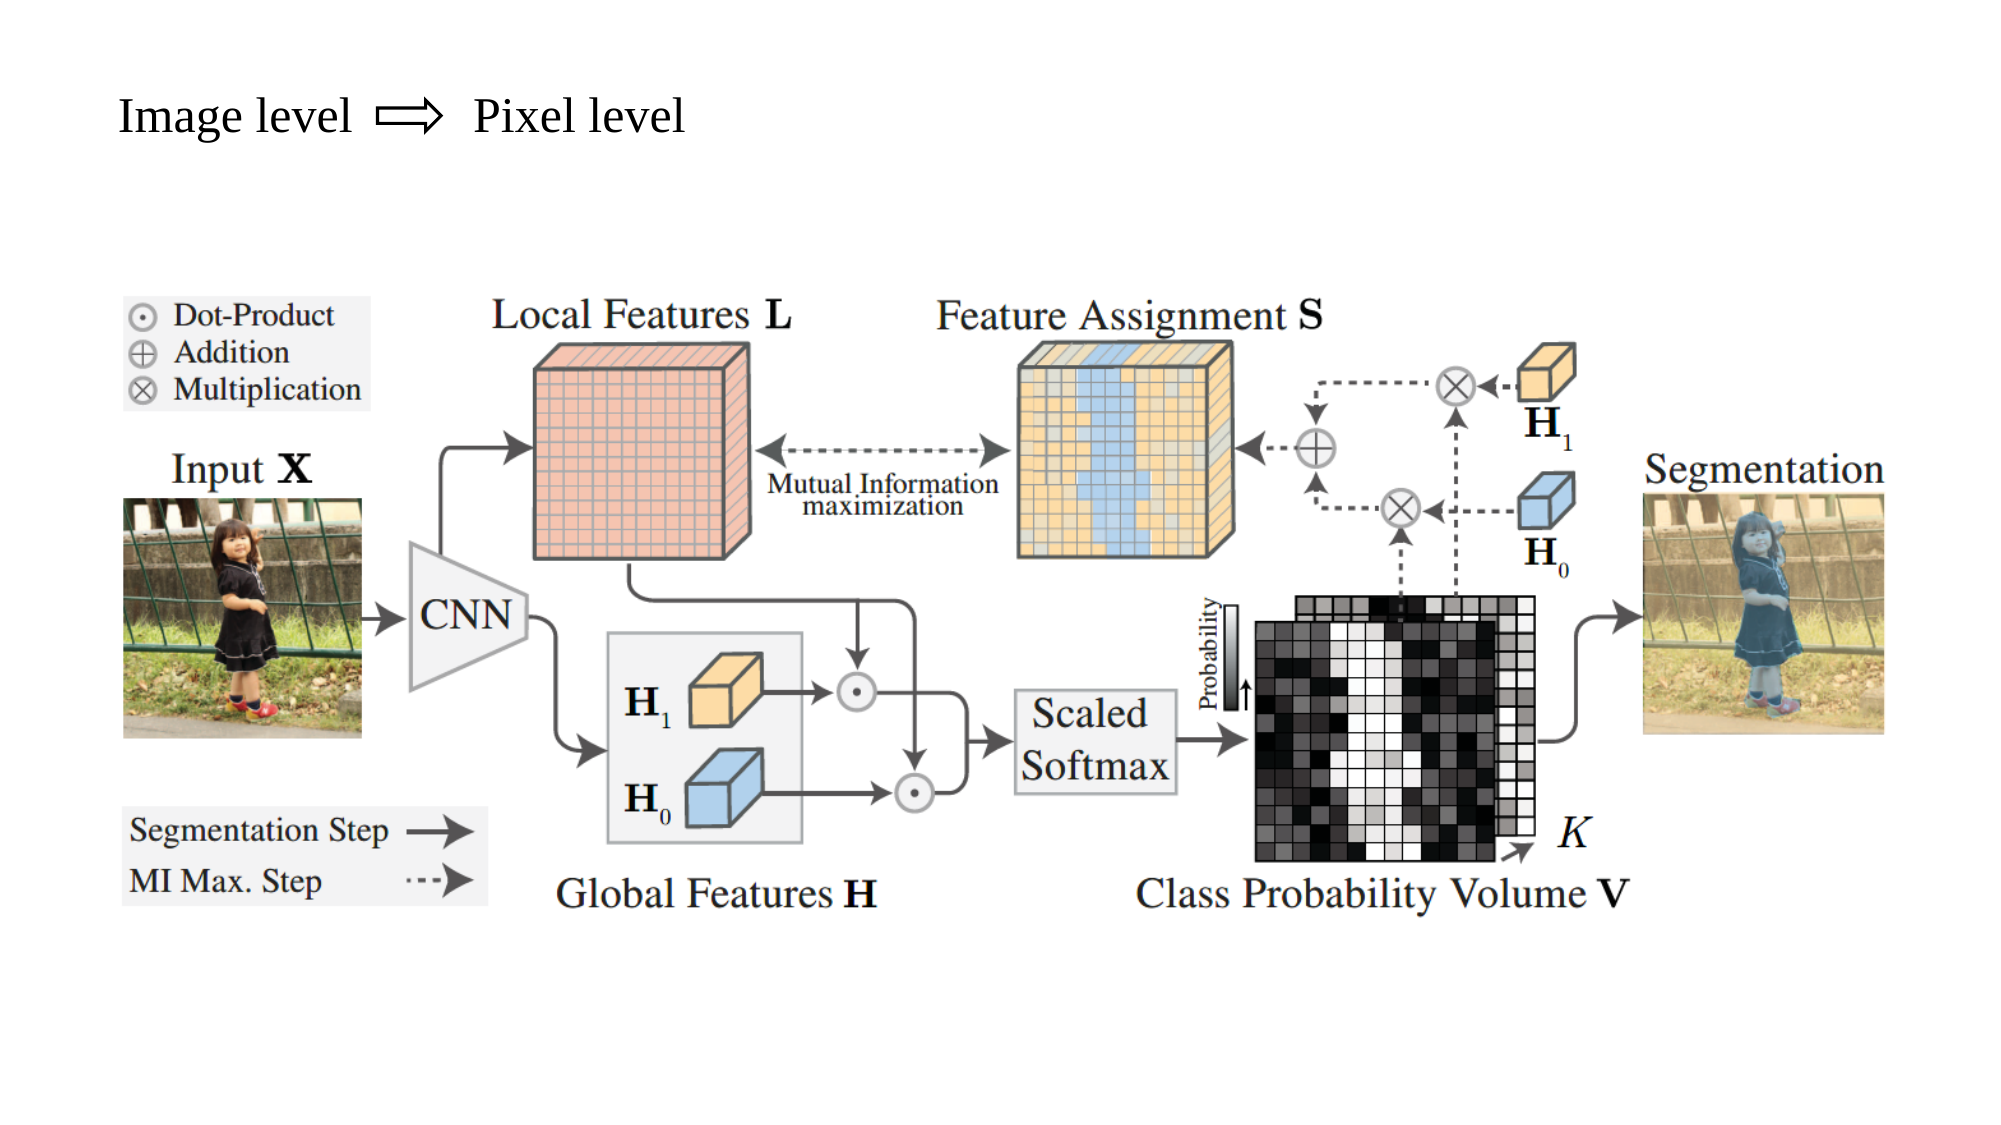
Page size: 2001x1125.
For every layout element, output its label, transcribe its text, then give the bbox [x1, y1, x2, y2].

picture [103, 263, 1897, 933]
text_box [376, 97, 443, 134]
text_box Pixel level [458, 74, 701, 150]
text_box Image level [103, 74, 458, 150]
